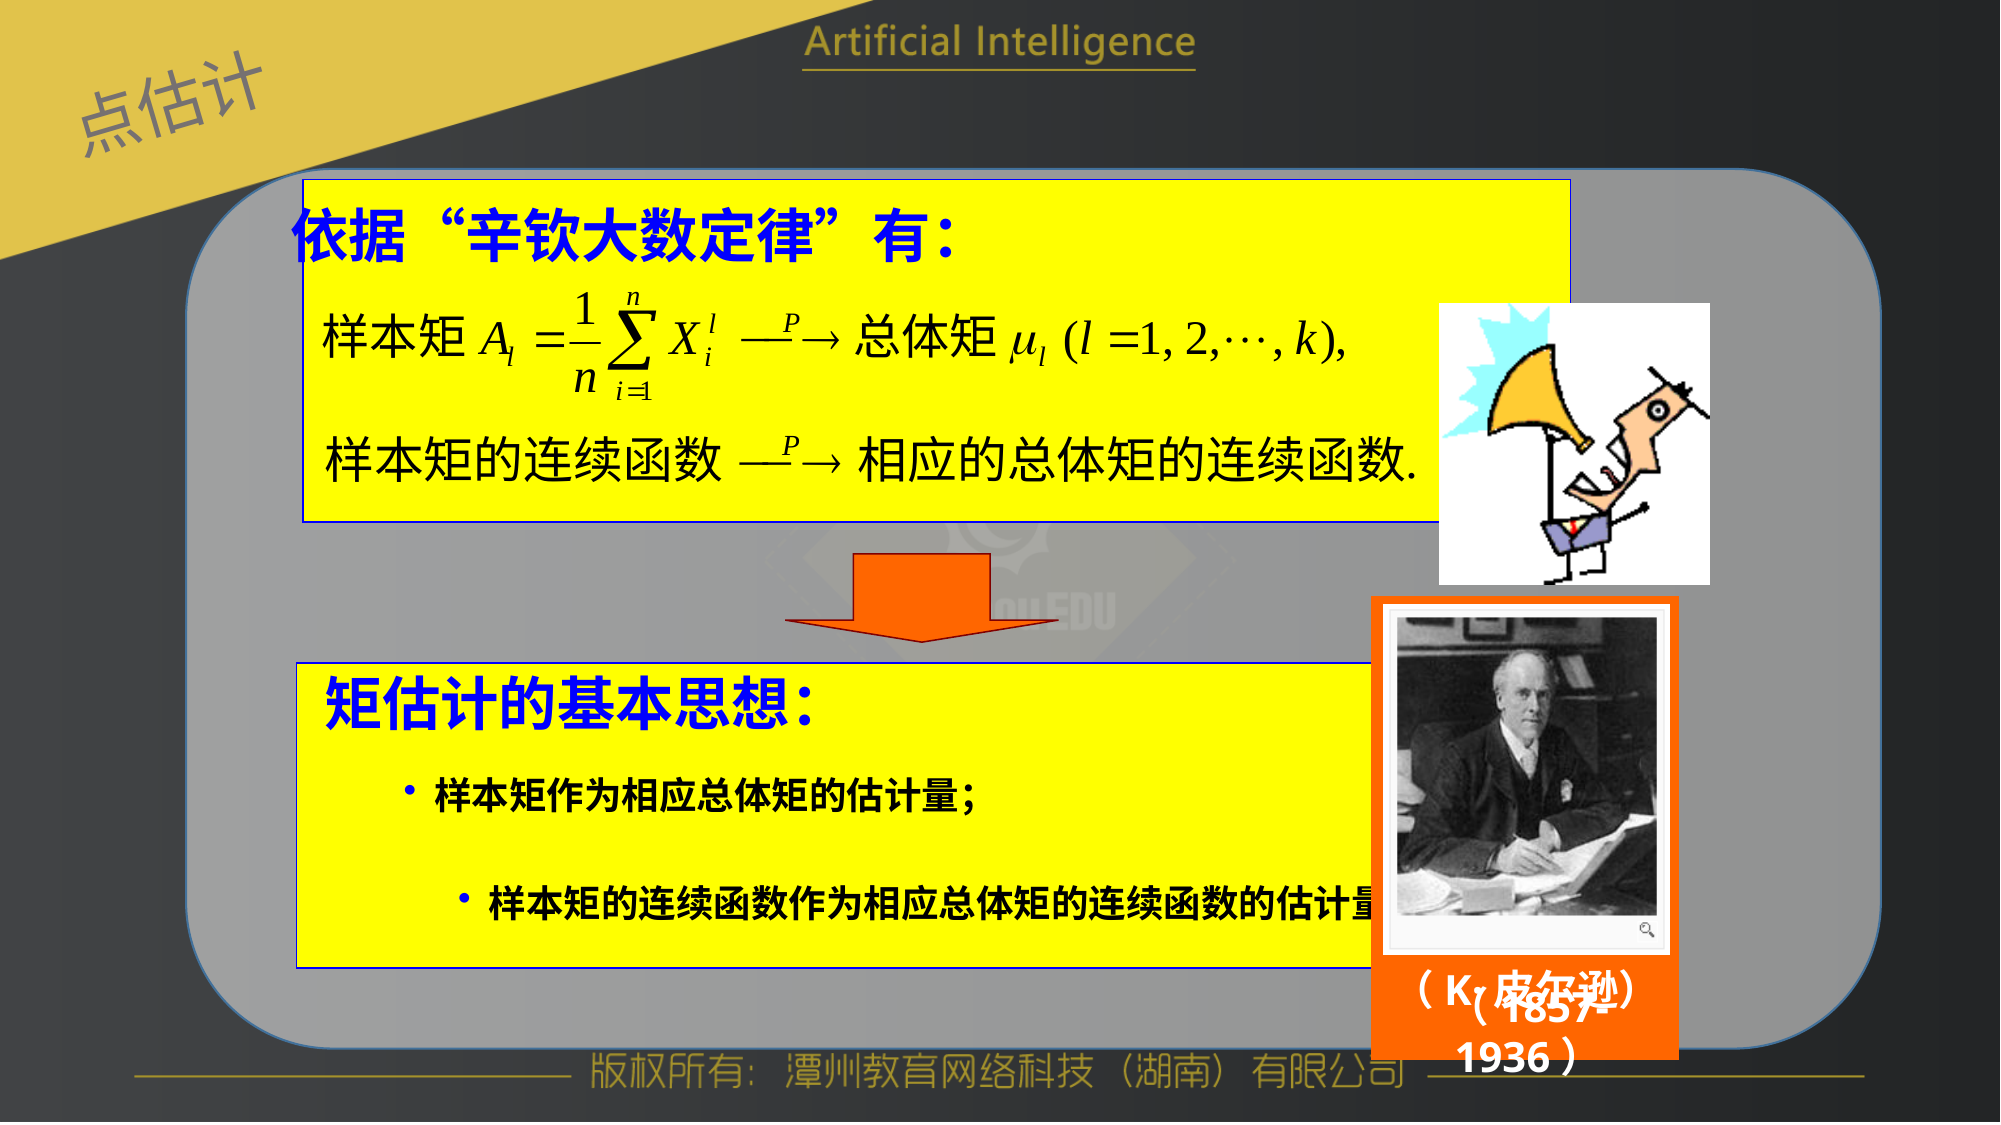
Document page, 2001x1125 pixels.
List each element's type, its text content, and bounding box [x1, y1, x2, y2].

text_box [1371, 596, 1685, 1064]
text_box [186, 168, 1881, 1049]
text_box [302, 179, 1571, 523]
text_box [289, 553, 1576, 968]
text_box 点估计 [53, 25, 288, 177]
picture [0, 0, 2000, 1122]
